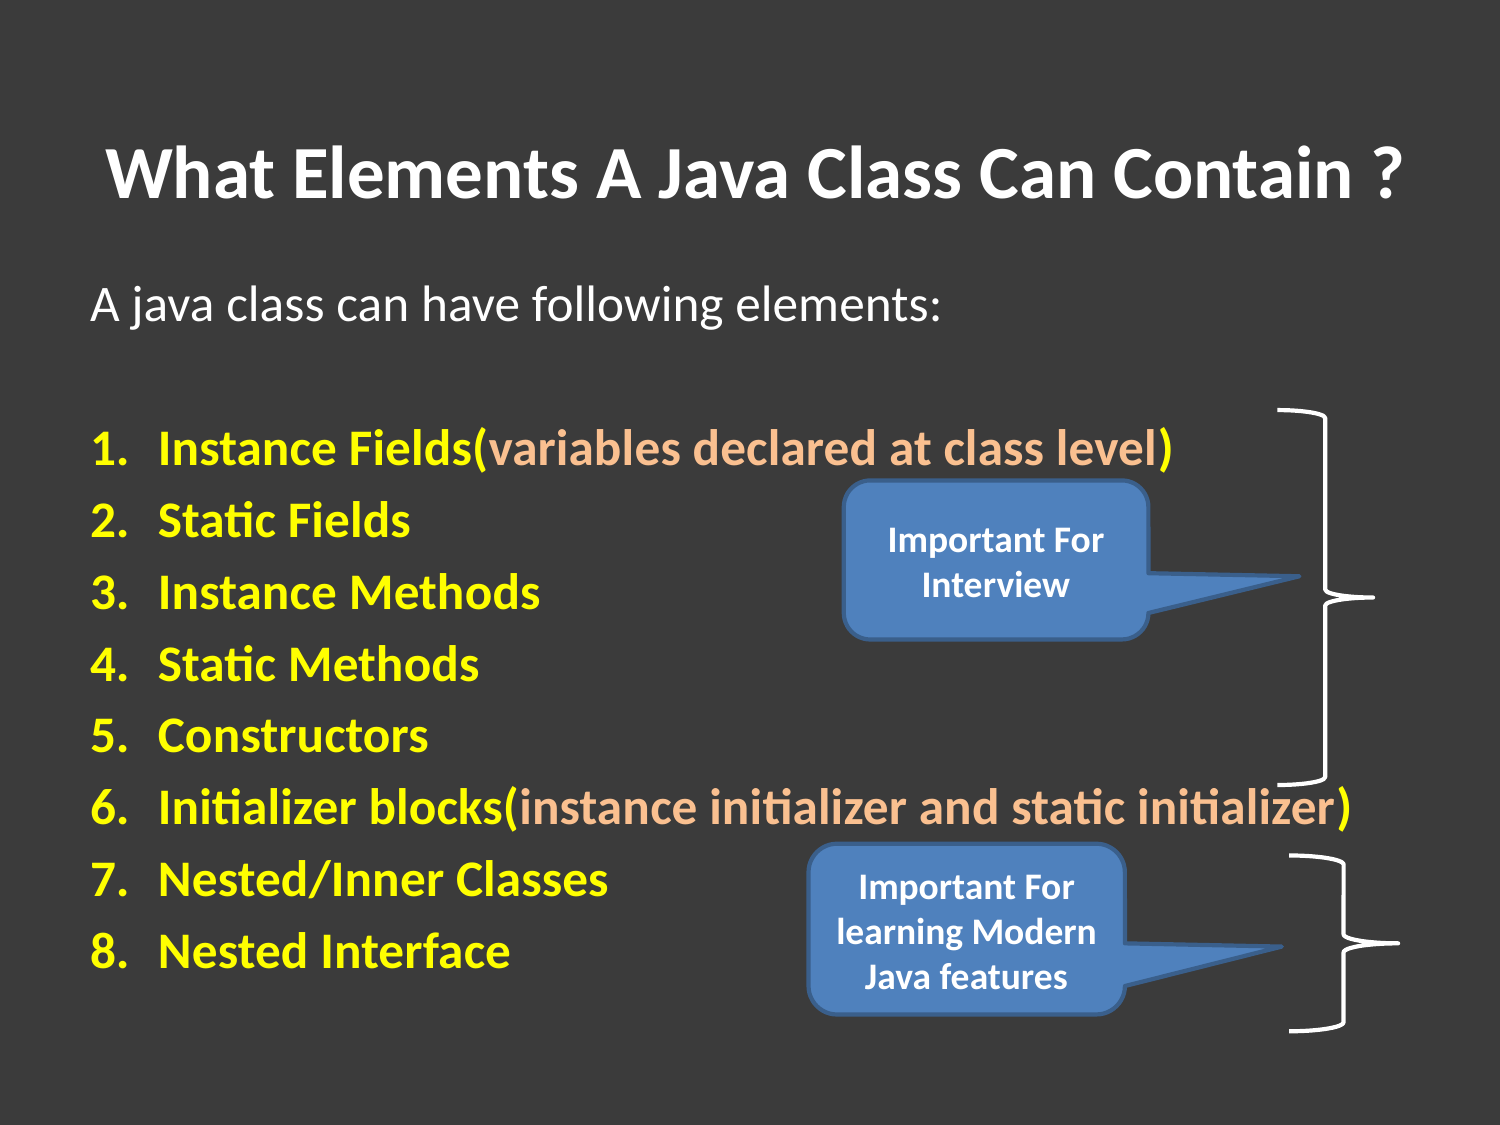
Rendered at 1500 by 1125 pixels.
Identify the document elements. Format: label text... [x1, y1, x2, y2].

title What Elements A Java Class Can Contain ? [46, 87, 1465, 250]
text_box [1289, 854, 1399, 1033]
text_box Important For Interview [841, 478, 1302, 642]
text_box Important For learning Modern Java features [806, 841, 1284, 1017]
list A java class can have following elements: Instance Fields(variables declared at class level) Static Fields Instance Methods Static Methods Constructors Initializer blocks(instance initializer and static initializer) Nested/Inner Classes Nested Interface [75, 262, 1425, 1005]
text_box [1277, 409, 1374, 786]
